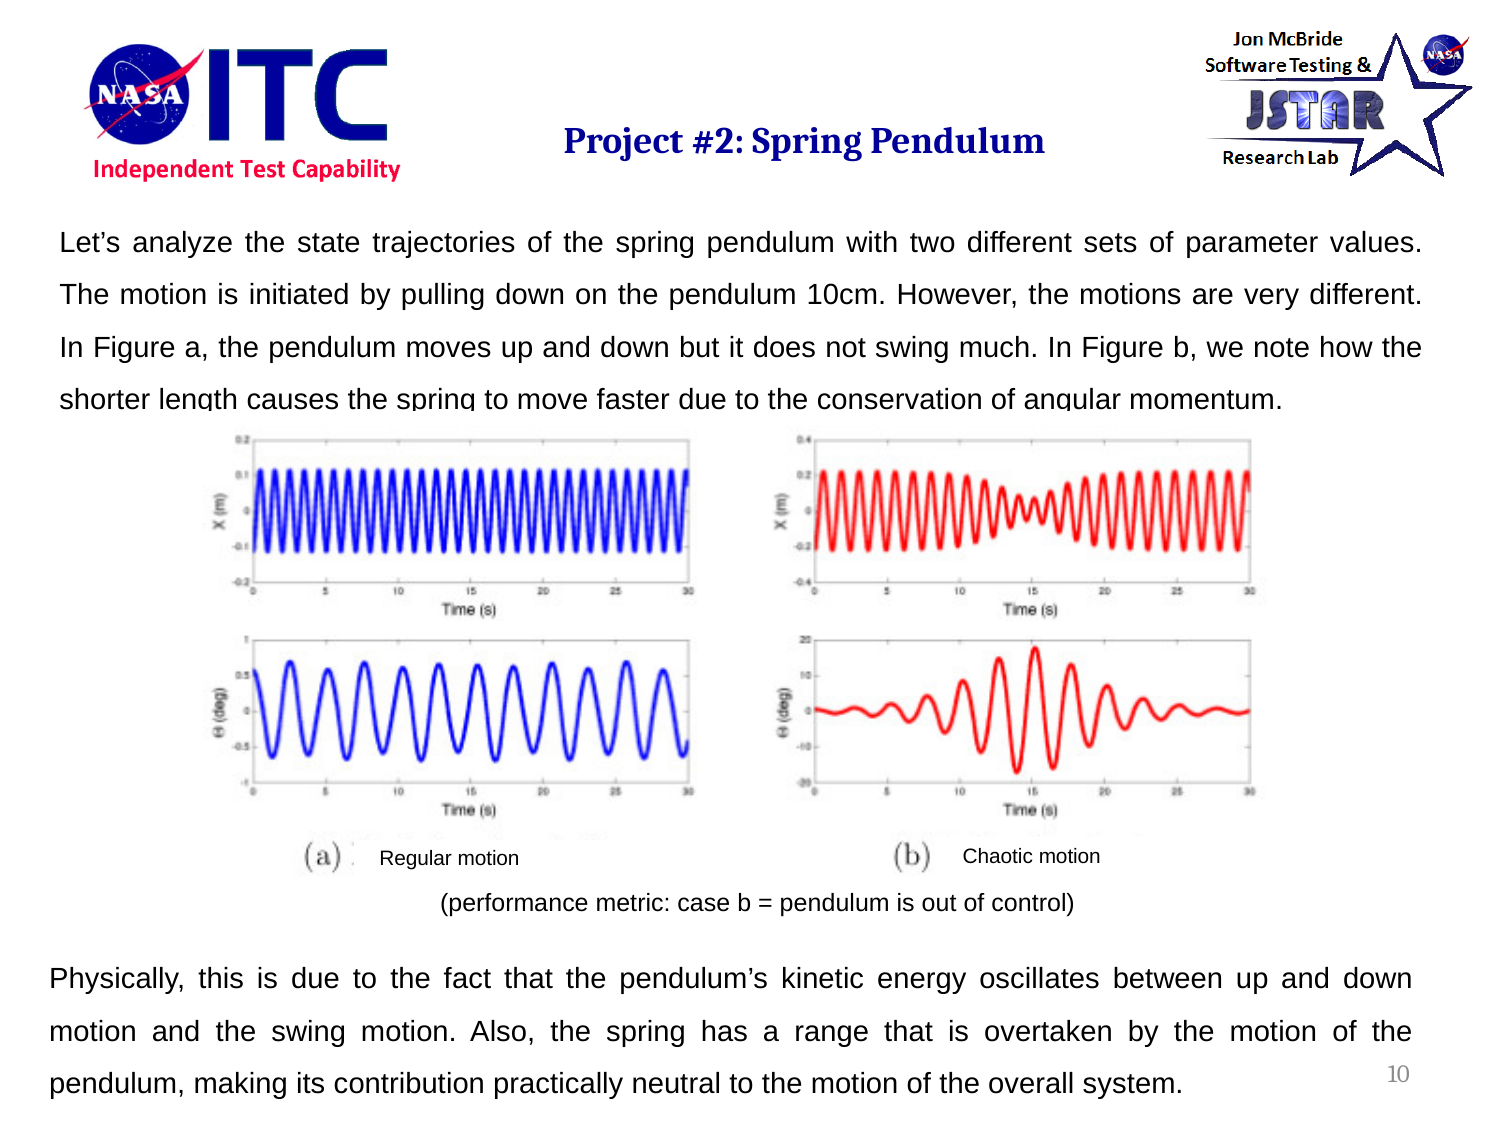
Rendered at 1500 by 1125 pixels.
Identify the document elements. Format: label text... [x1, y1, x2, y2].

text_box (performance metric: case b = pendulum is out of control) [425, 900, 1103, 924]
picture [183, 411, 1312, 892]
text_box Physically, this is due to the fact that the pendulum’s kinetic energy oscillates between up and down motion and the swing motion. Also, the spring has a range that is overtaken by the motion of the pendulum, making its contribution practically neutral to the motion of the overall system. [34, 934, 1430, 1107]
title Project #2: Spring Pendulum [411, 45, 1198, 198]
picture [75, 29, 405, 195]
picture [1181, 10, 1490, 190]
text_box Let’s analyze the state trajectories of the spring pendulum with two different sets of parameter values. The motion is initiated by pulling down on the pendulum 10cm. However, the motions are very different. In Figure a, the pendulum moves up and down but it does not swing much. In Figure b, we note how the shorter length causes the spring to move faster due to the conservation of angular momentum. [44, 198, 1440, 423]
